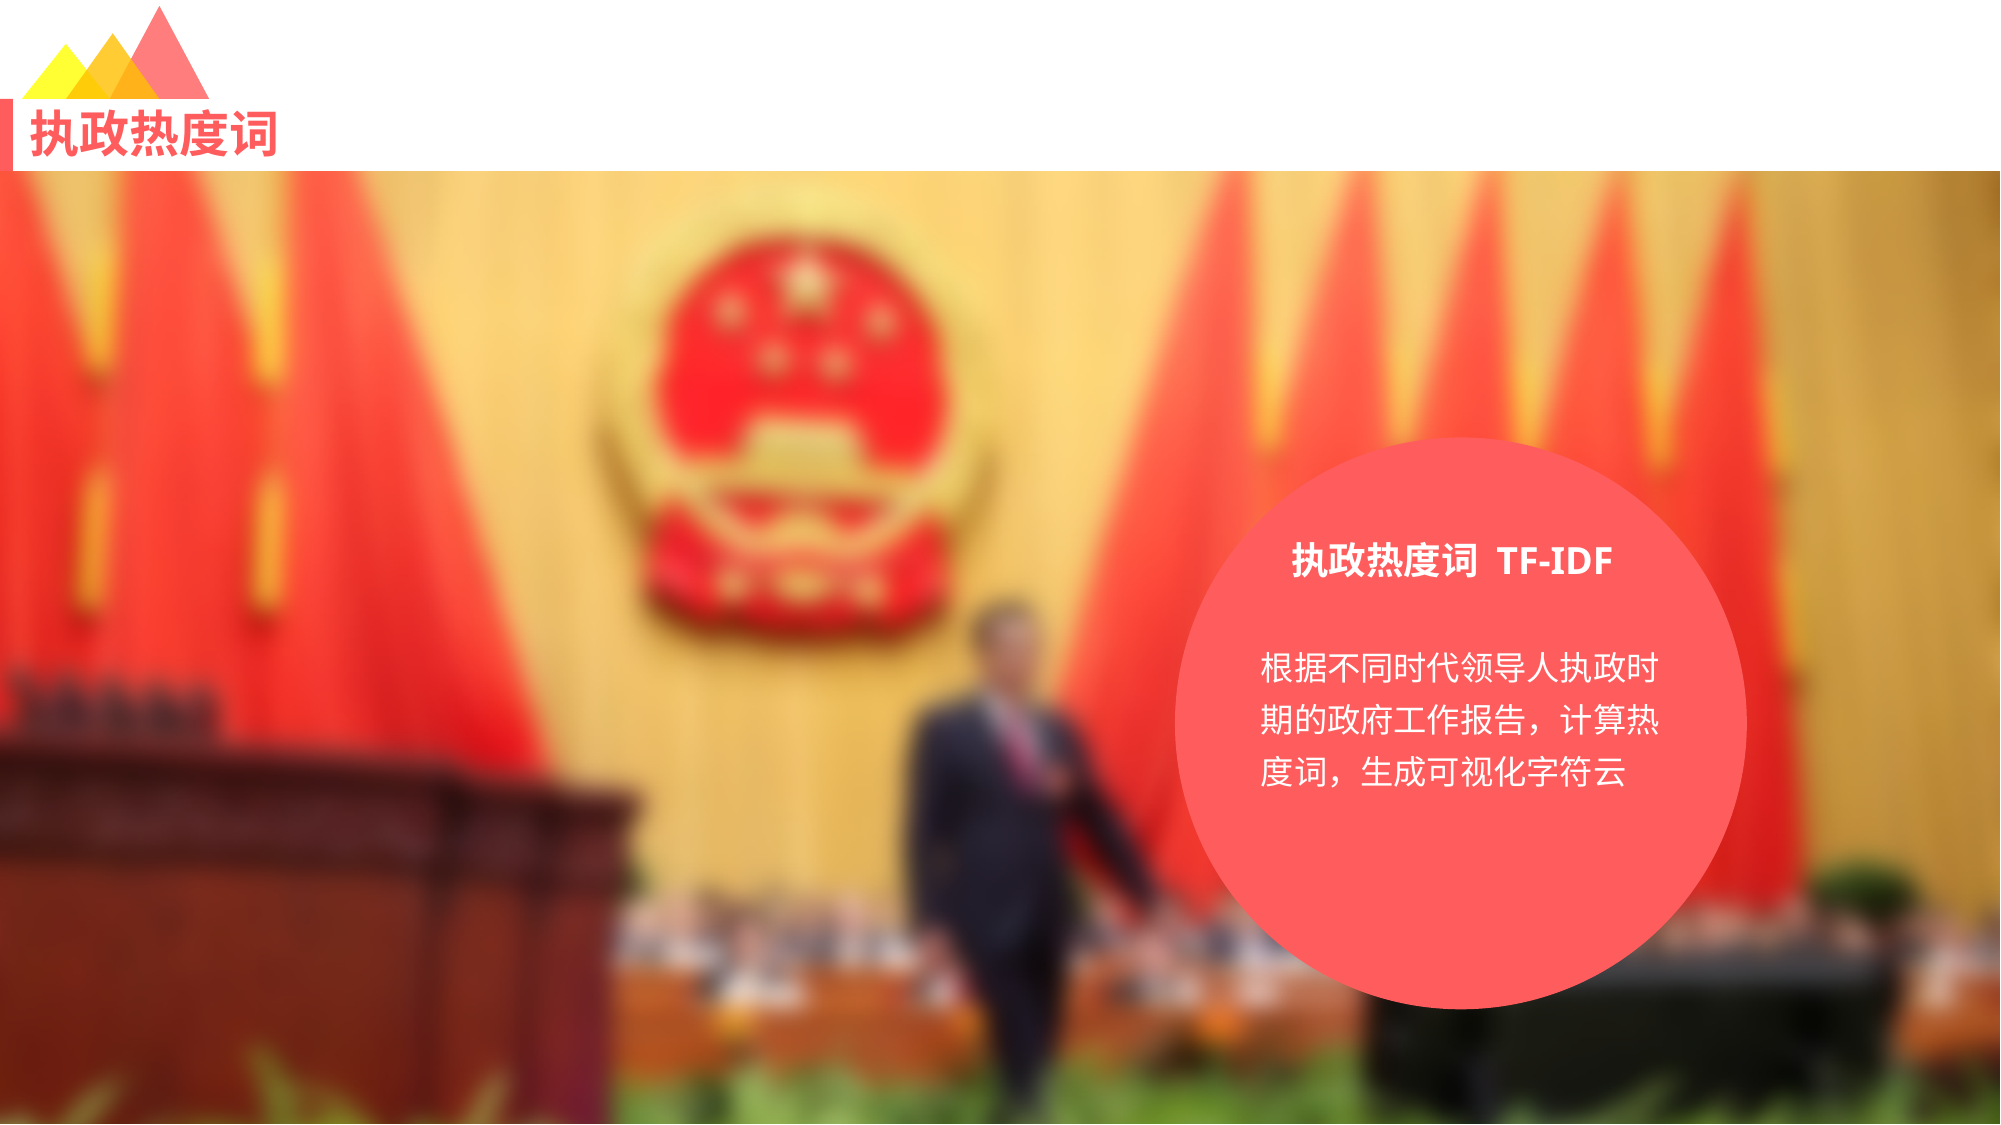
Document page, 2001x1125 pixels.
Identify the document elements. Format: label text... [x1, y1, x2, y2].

title 执政热度词 [14, 101, 313, 171]
picture [0, 171, 2000, 1124]
